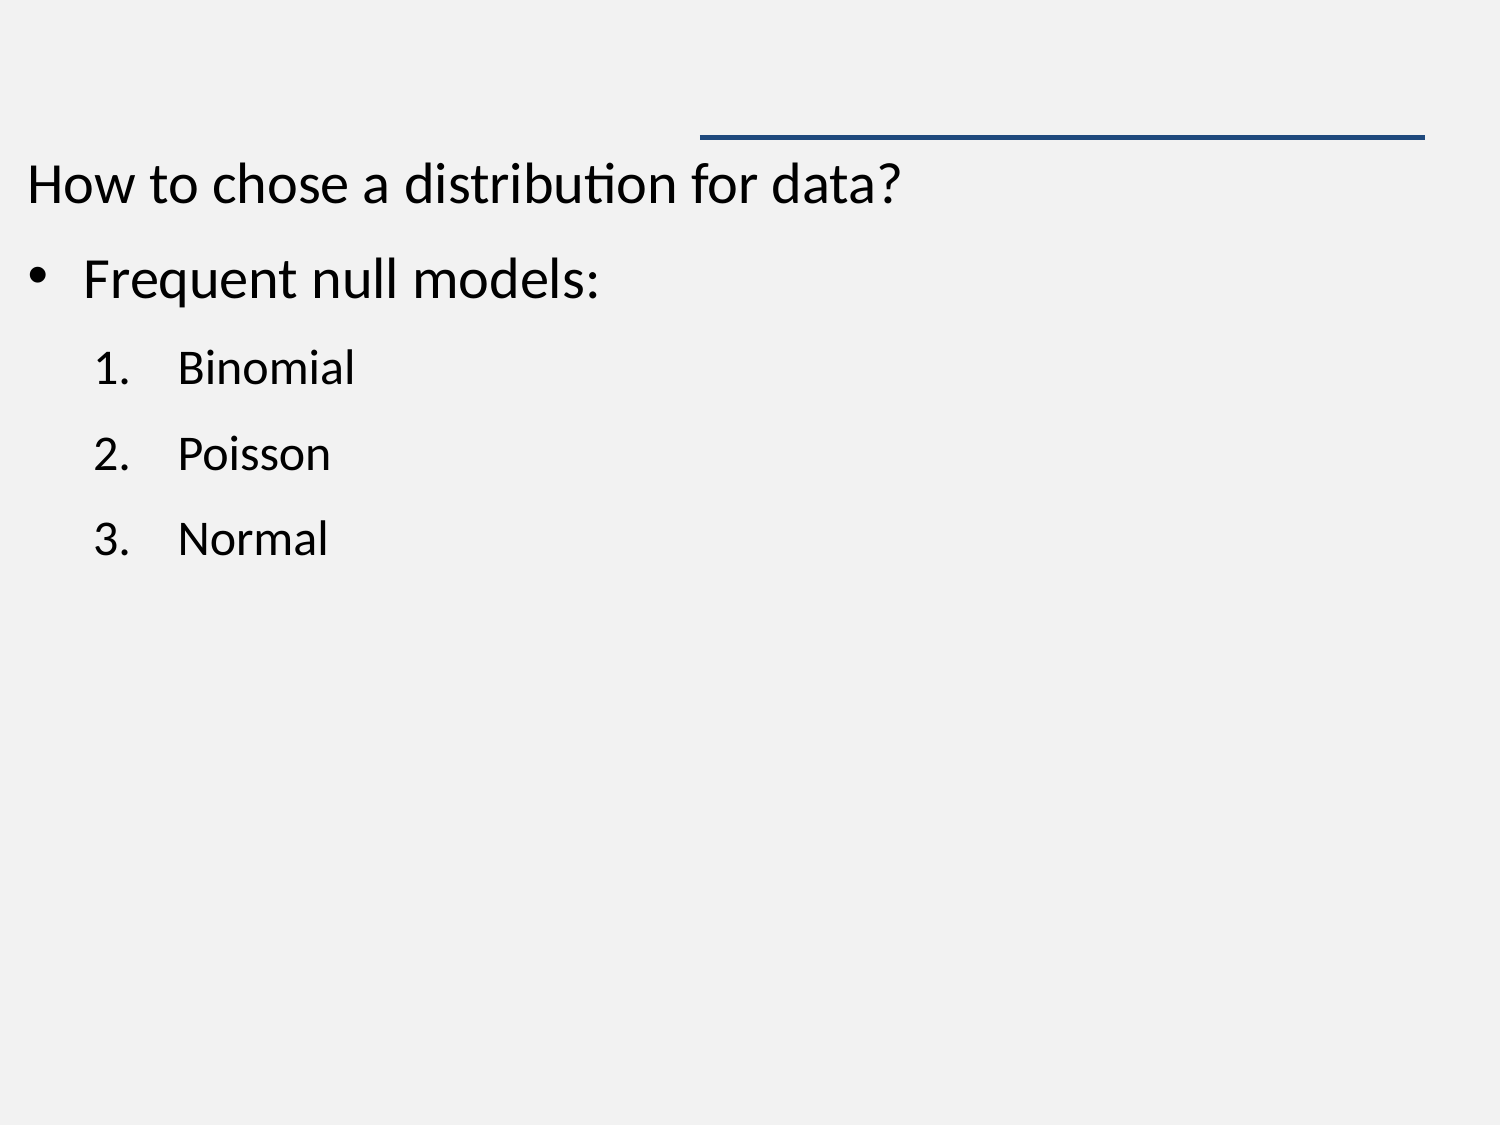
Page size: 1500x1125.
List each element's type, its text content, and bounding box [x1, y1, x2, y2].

list How to chose a distribution for data? Frequent null models: Binomial Poisson Normal [12, 137, 1488, 1113]
